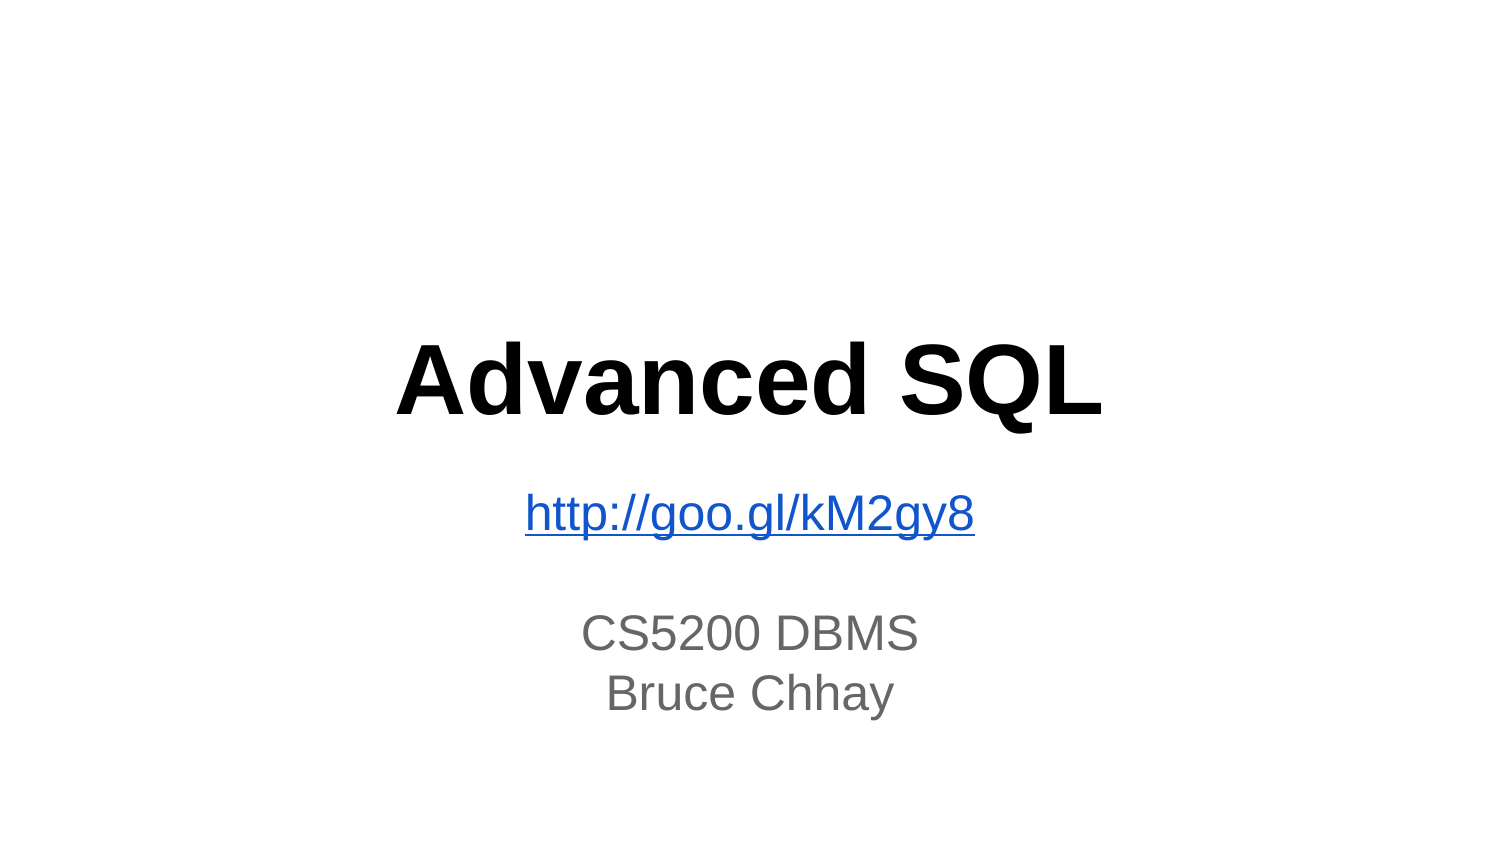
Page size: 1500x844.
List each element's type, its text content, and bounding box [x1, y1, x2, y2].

subtitle http://goo.gl/kM2gy8 CS5200 DBMS Bruce Chhay [112, 465, 1388, 760]
title Advanced SQL [112, 259, 1388, 450]
